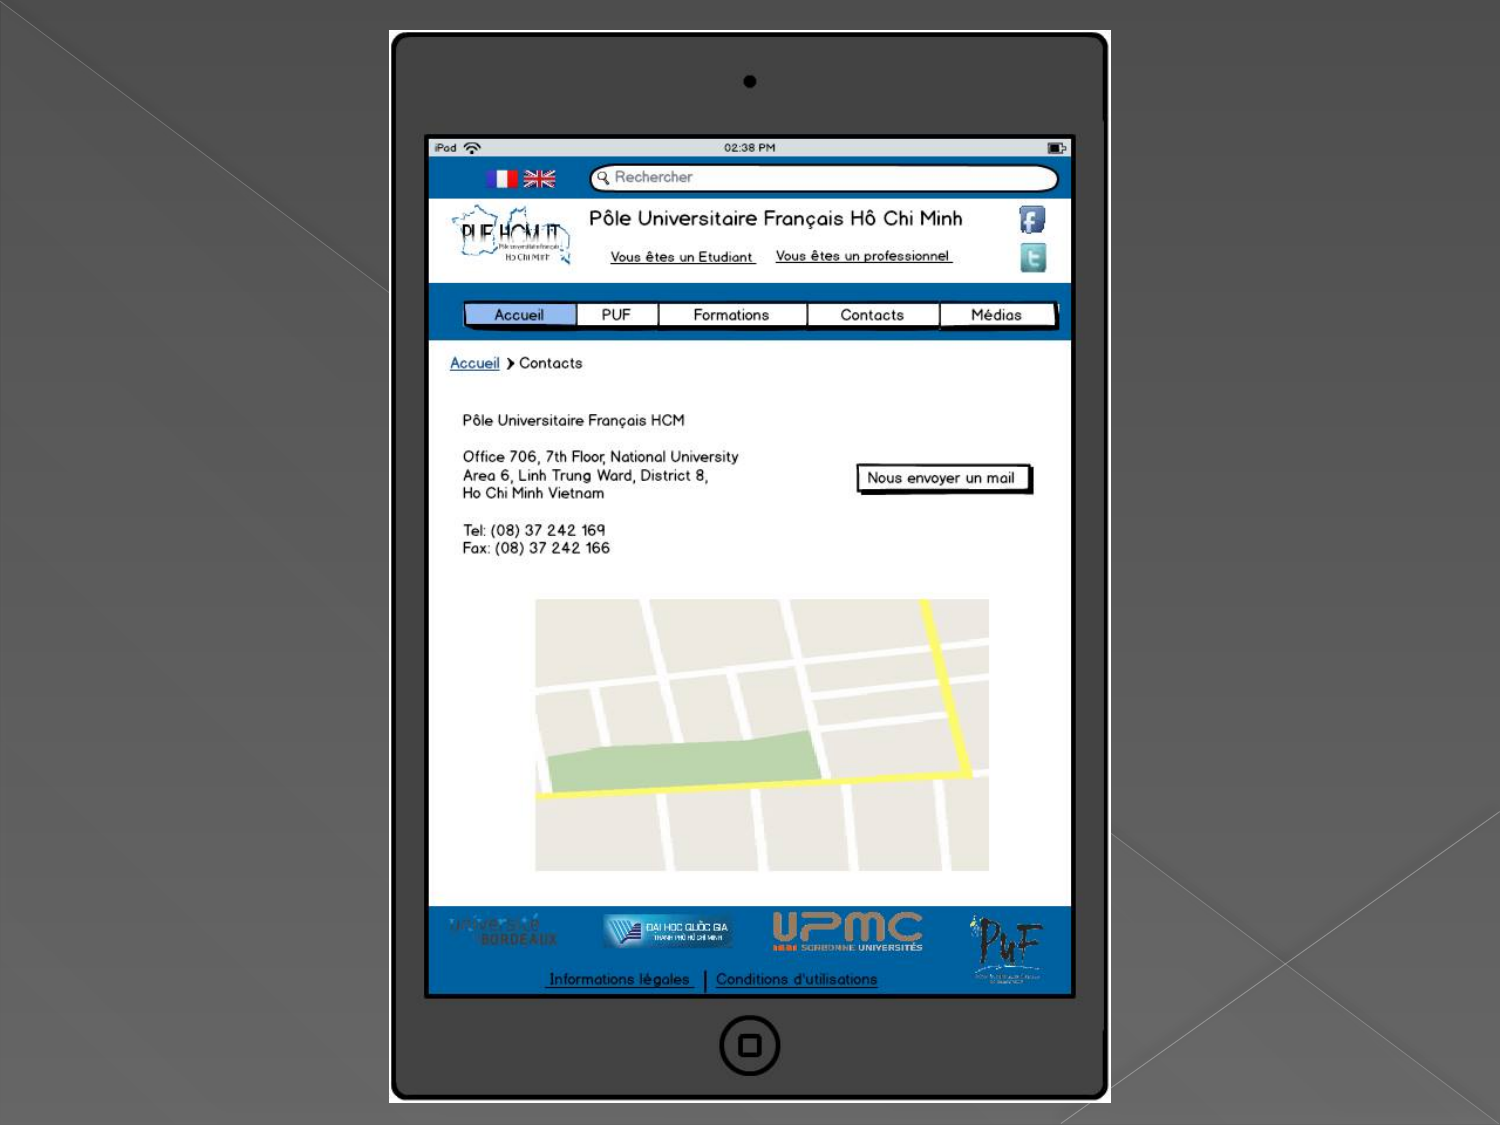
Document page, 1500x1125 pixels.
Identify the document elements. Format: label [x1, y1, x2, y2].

picture [389, 30, 1111, 1103]
